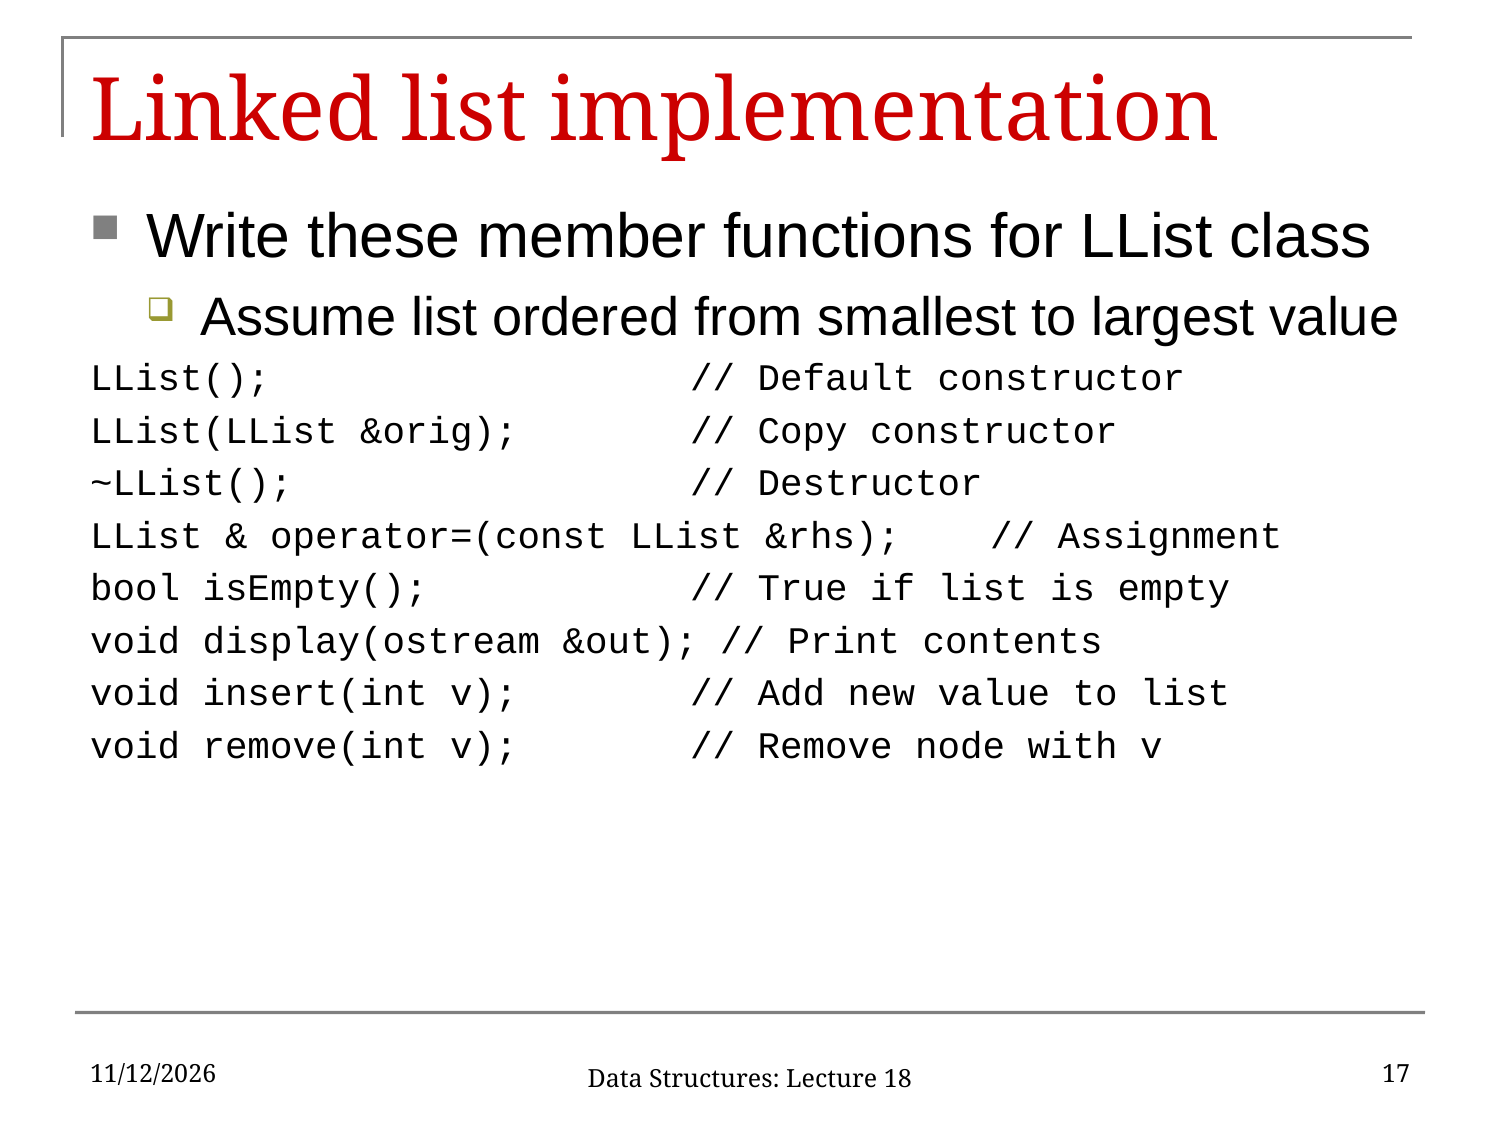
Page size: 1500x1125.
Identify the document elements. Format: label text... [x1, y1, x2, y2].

list Write these member functions for LList class Assume list ordered from smallest to largest value LList(); // Default constructor LList(LList &orig); // Copy constructor ~LList(); // Destructor LList & operator=(const LList &rhs); // Assignment bool isEmpty(); // True if list is empty void display(ostream &out); // Print contents void insert(int v); // Add new value to list void remove(int v); // Remove node with v [75, 187, 1425, 1006]
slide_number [74, 1023, 426, 1100]
slide_number 17 [1074, 1023, 1426, 1100]
title Linked list implementation [75, 45, 1425, 163]
footer Data Structures: Lecture 18 [512, 1024, 988, 1101]
